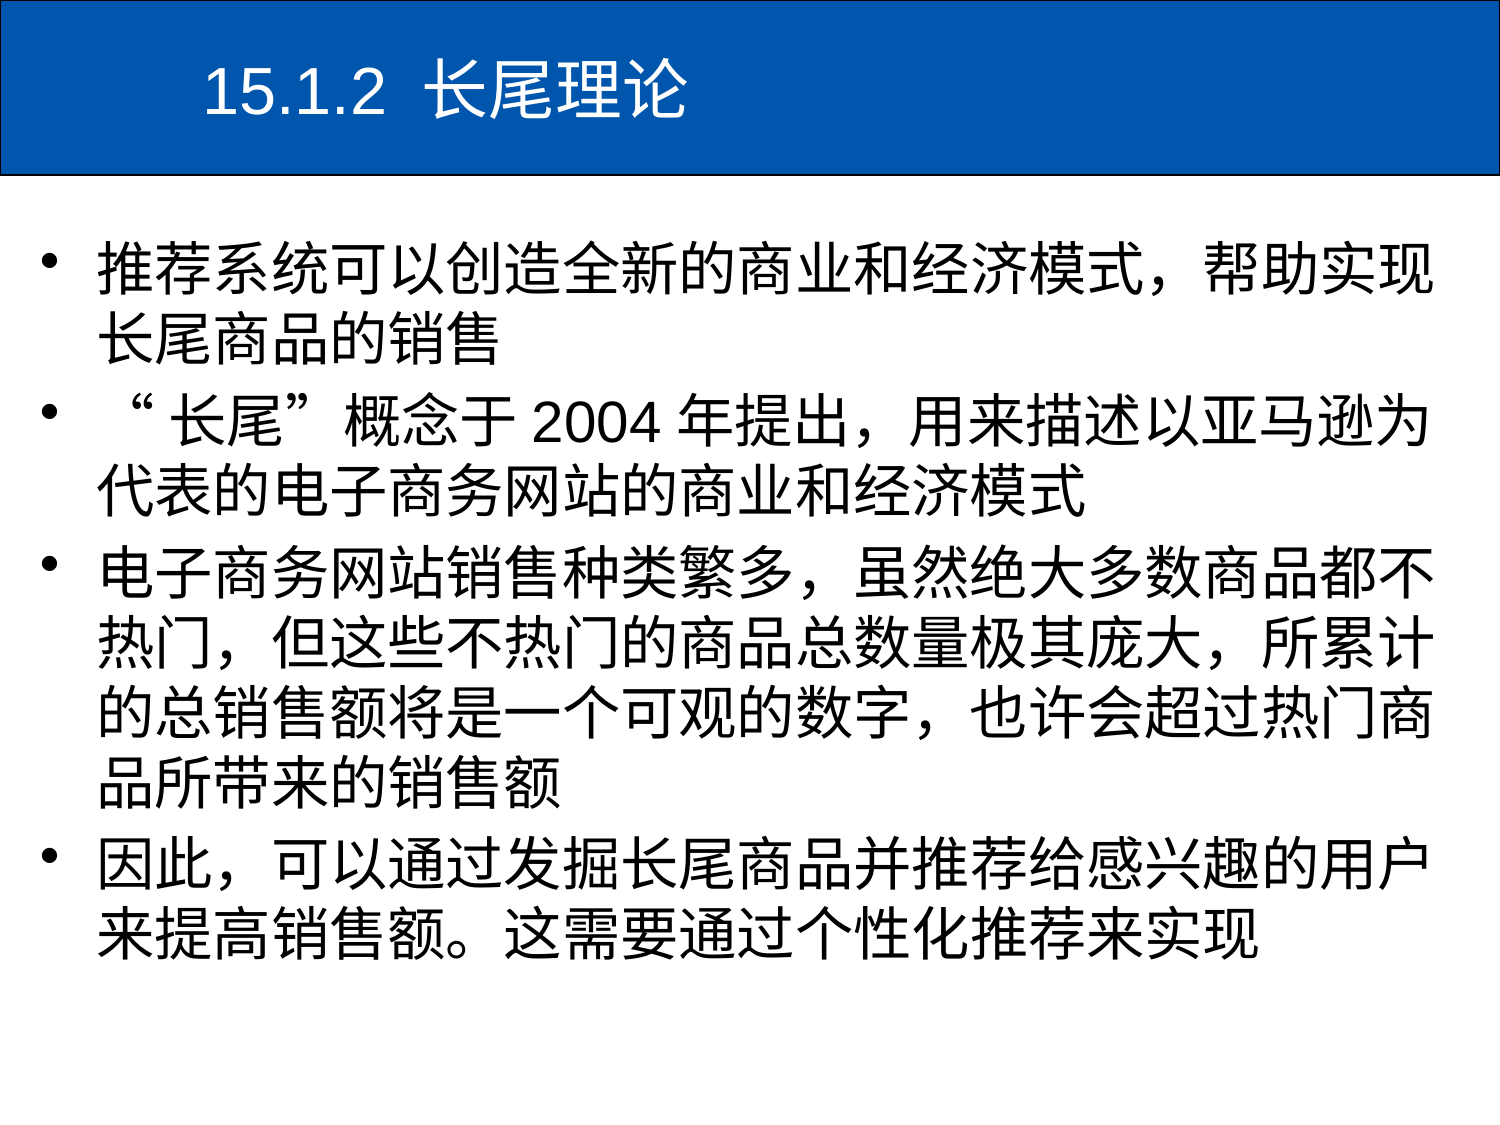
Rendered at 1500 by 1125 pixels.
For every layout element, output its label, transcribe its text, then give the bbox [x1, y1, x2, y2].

list 推荐系统可以创造全新的商业和经济模式，帮助实现长尾商品的销售 “长尾”概念于2004年提出，用来描述以亚马逊为代表的电子商务网站的商业和经济模式 电子商务网站销售种类繁多，虽然绝大多数商品都不热门，但这些不热门的商品总数量极其庞大，所累计的总销售额将是一个可观的数字，也许会超过热门商品所带来的销售额 因此，可以通过发掘长尾商品并推荐给感兴趣的用户来提高销售额。这需要通过个性化推荐来实现 [24, 224, 1463, 1005]
title 15.1.2 长尾理论 [187, 12, 1500, 163]
